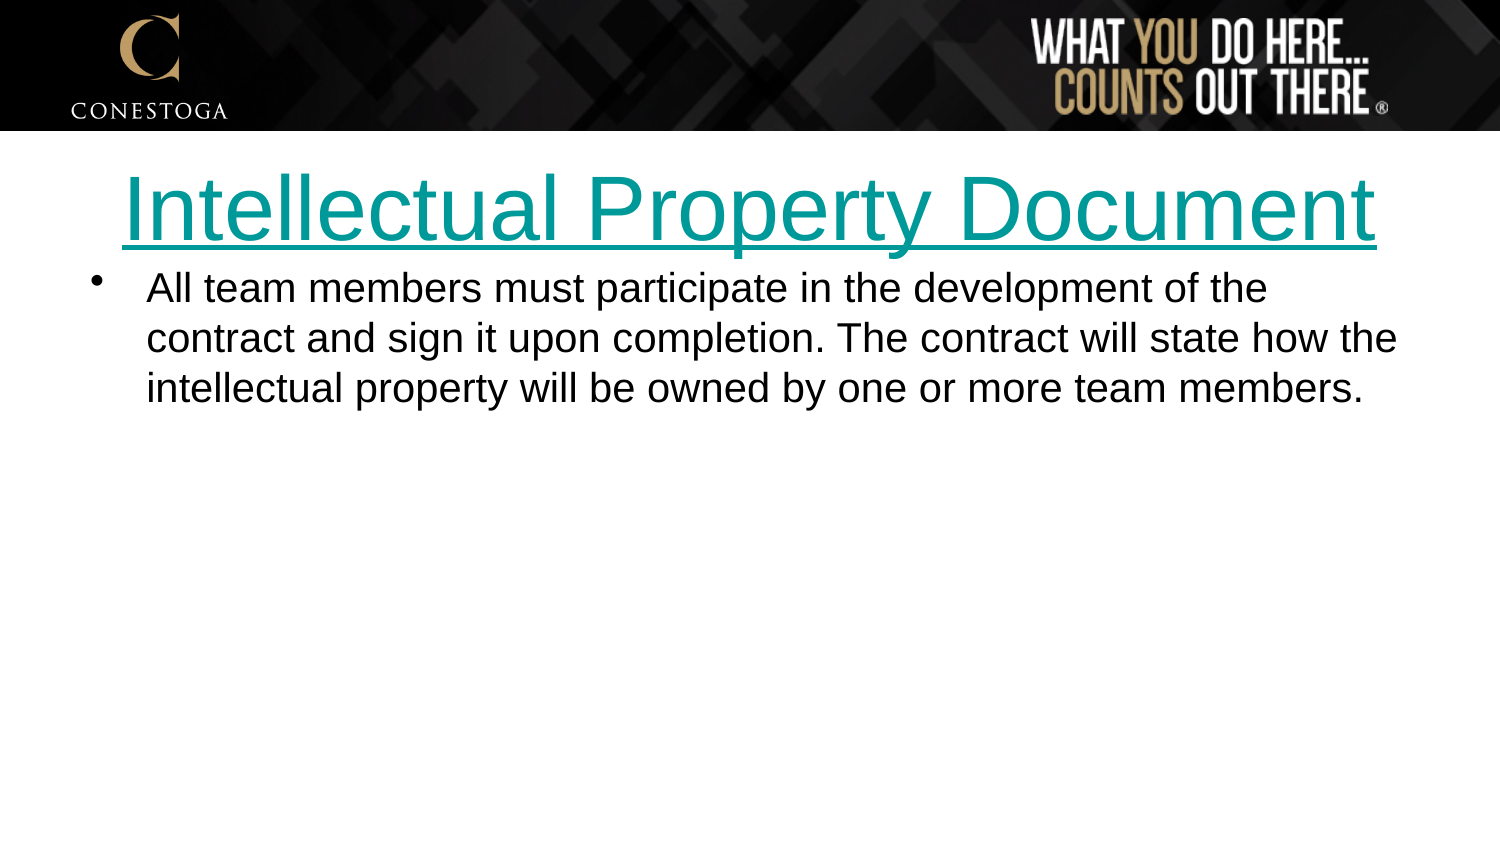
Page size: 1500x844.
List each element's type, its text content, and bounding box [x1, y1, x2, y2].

picture [0, 0, 1500, 131]
title Intellectual Property Document [75, 168, 1425, 239]
list All team members must participate in the development of the contract and sign it upon completion. The contract will state how the intellectual property will be owned by one or more team members. [75, 253, 1425, 754]
